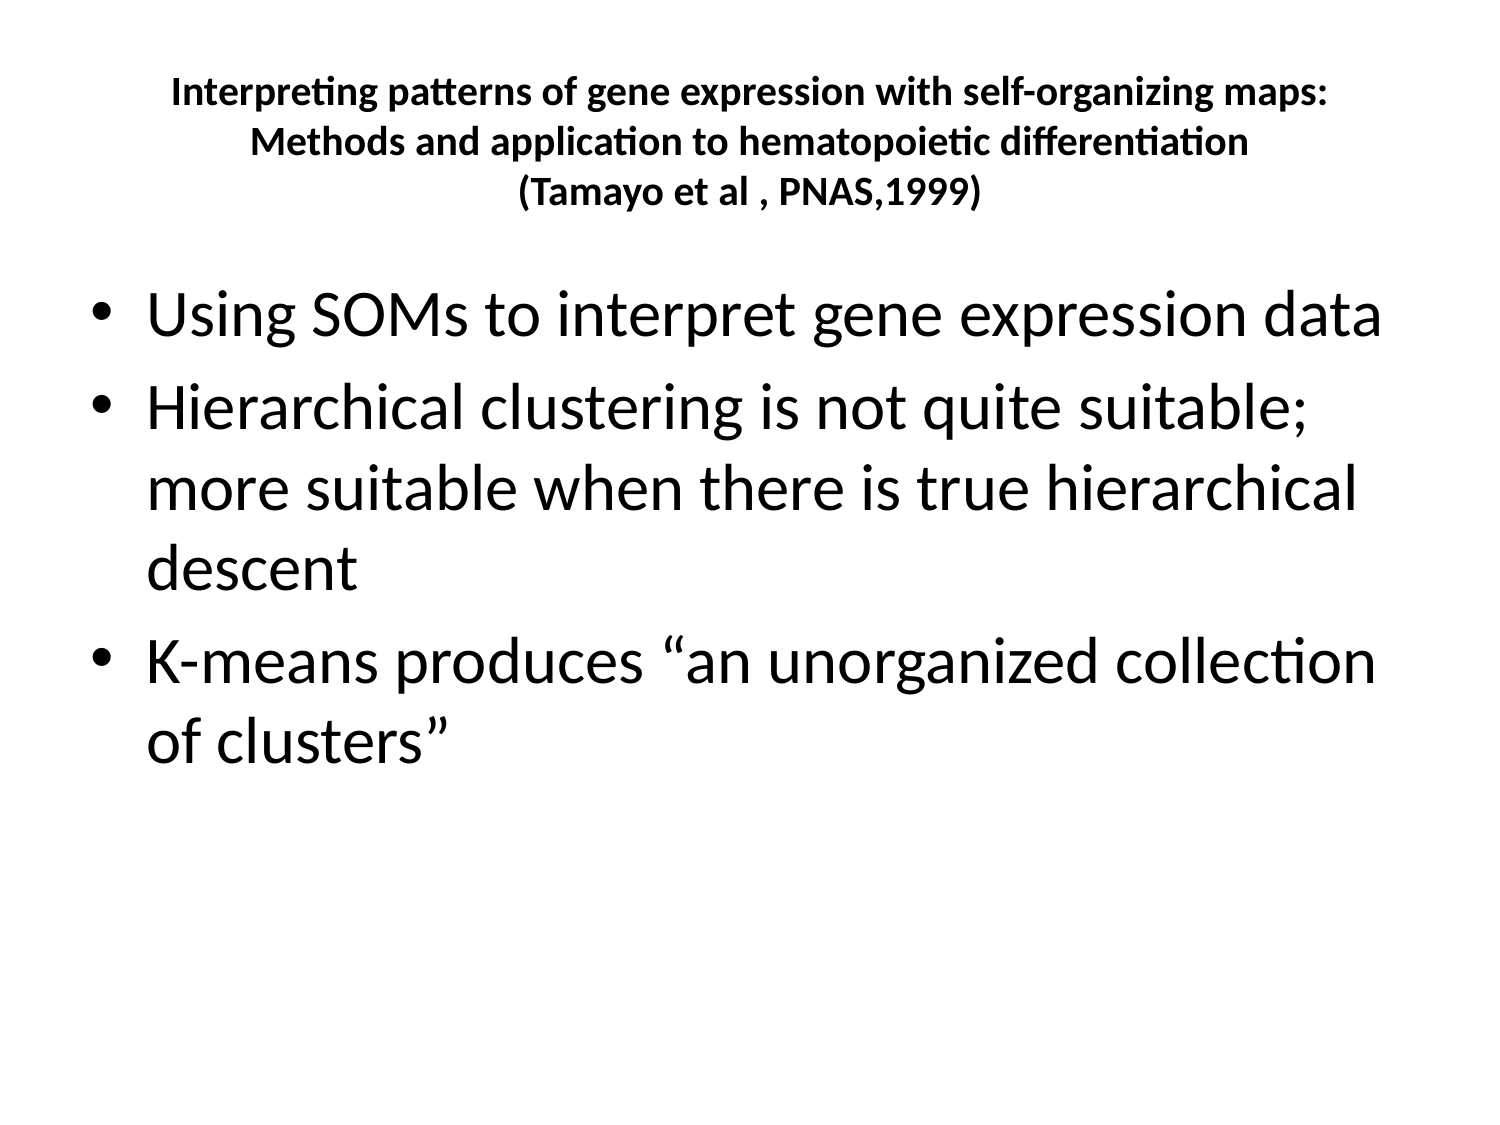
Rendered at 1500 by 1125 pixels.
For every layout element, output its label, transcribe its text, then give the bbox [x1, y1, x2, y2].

list Using SOMs to interpret gene expression data Hierarchical clustering is not quite suitable; more suitable when there is true hierarchical descent K-means produces “an unorganized collection of clusters” [75, 262, 1425, 1005]
title Interpreting patterns of gene expression with self-organizing maps: Methods and application to hematopoietic differentiation (Tamayo et al , PNAS,1999) [75, 45, 1425, 233]
